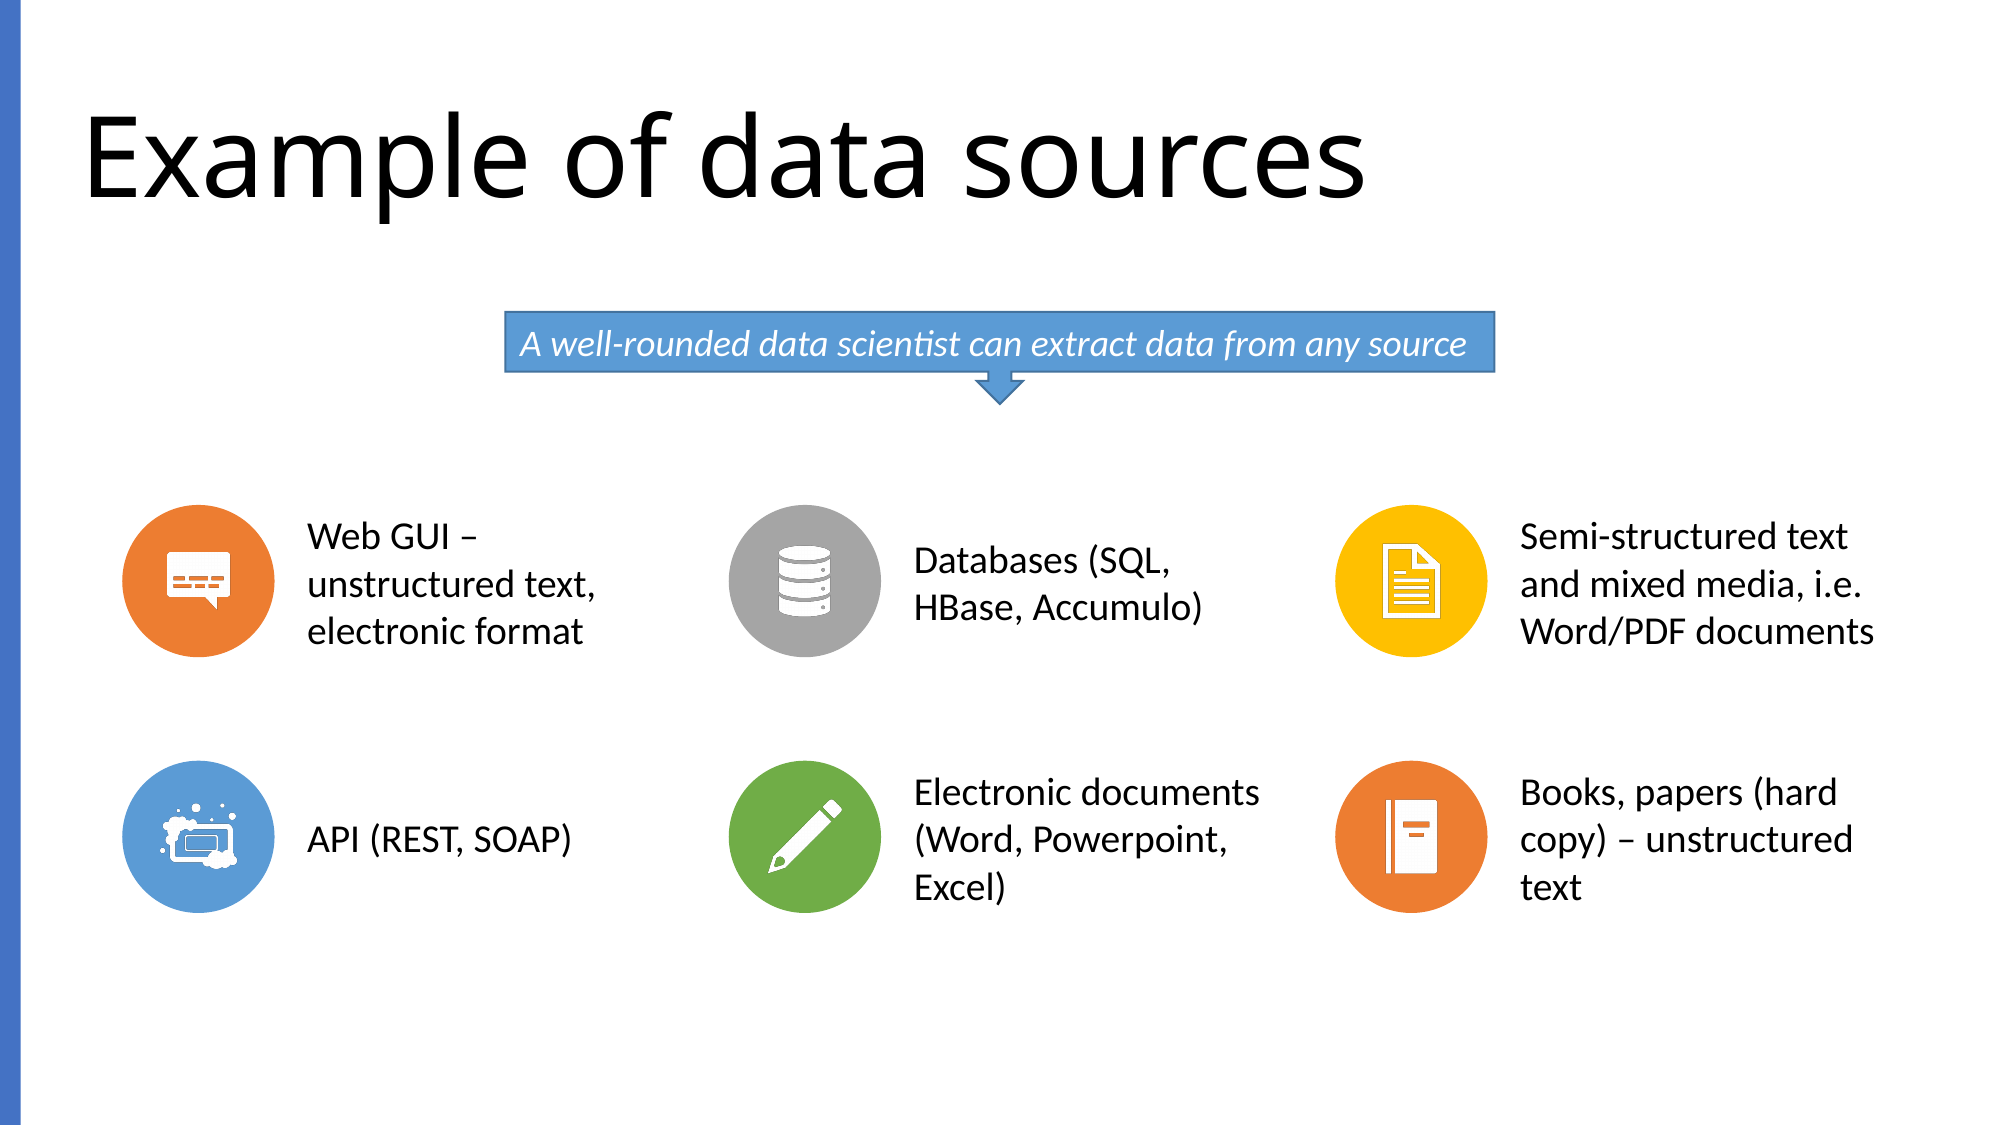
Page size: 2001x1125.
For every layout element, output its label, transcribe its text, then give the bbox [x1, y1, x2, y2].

text_box [0, 0, 21, 1125]
title Example of data sources [65, 52, 1937, 271]
text_box A well-rounded data scientist can extract data from any source [504, 310, 1496, 404]
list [65, 404, 1937, 1014]
